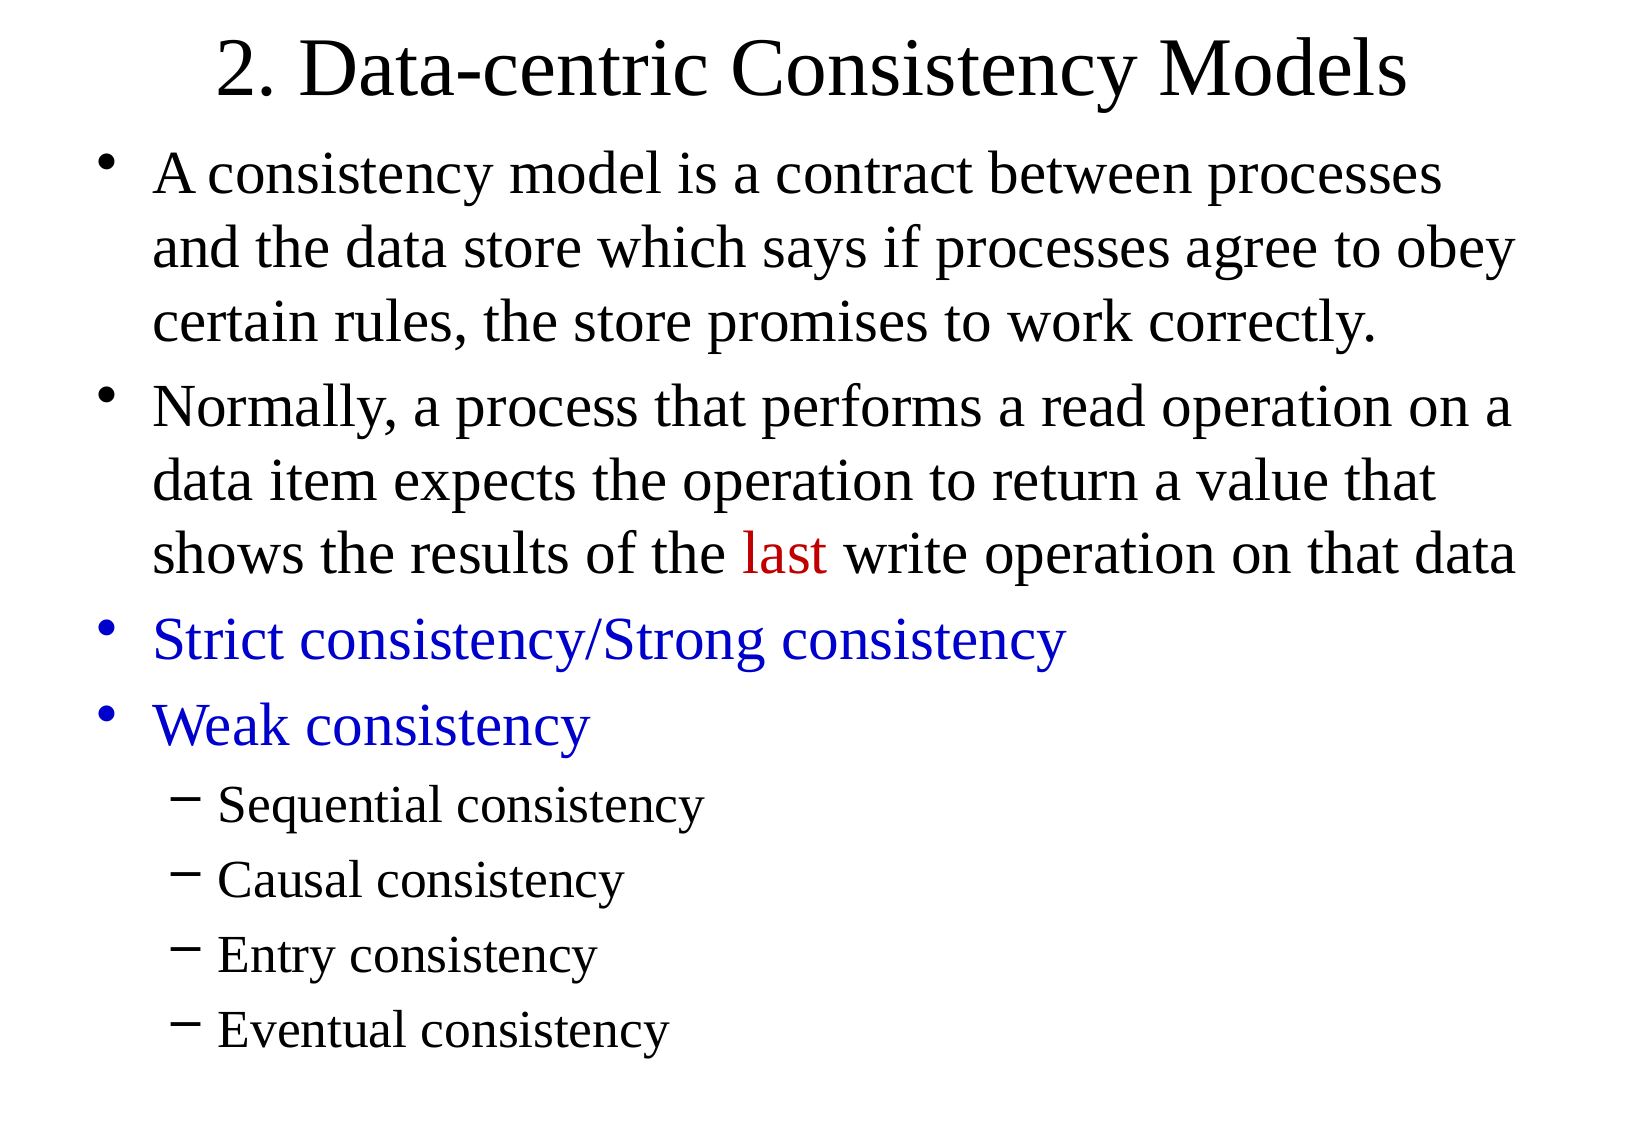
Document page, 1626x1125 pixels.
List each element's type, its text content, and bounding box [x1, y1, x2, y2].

list A consistency model is a contract between processes and the data store which says if processes agree to obey certain rules, the store promises to work correctly. Normally, a process that performs a read operation on a data item expects the operation to return a value that shows the results of the last write operation on that data Strict consistency/Strong consistency Weak consistency Sequential consistency Causal consistency Entry consistency Eventual consistency [81, 125, 1544, 1125]
title 2. Data-centric Consistency Models [81, 0, 1544, 125]
